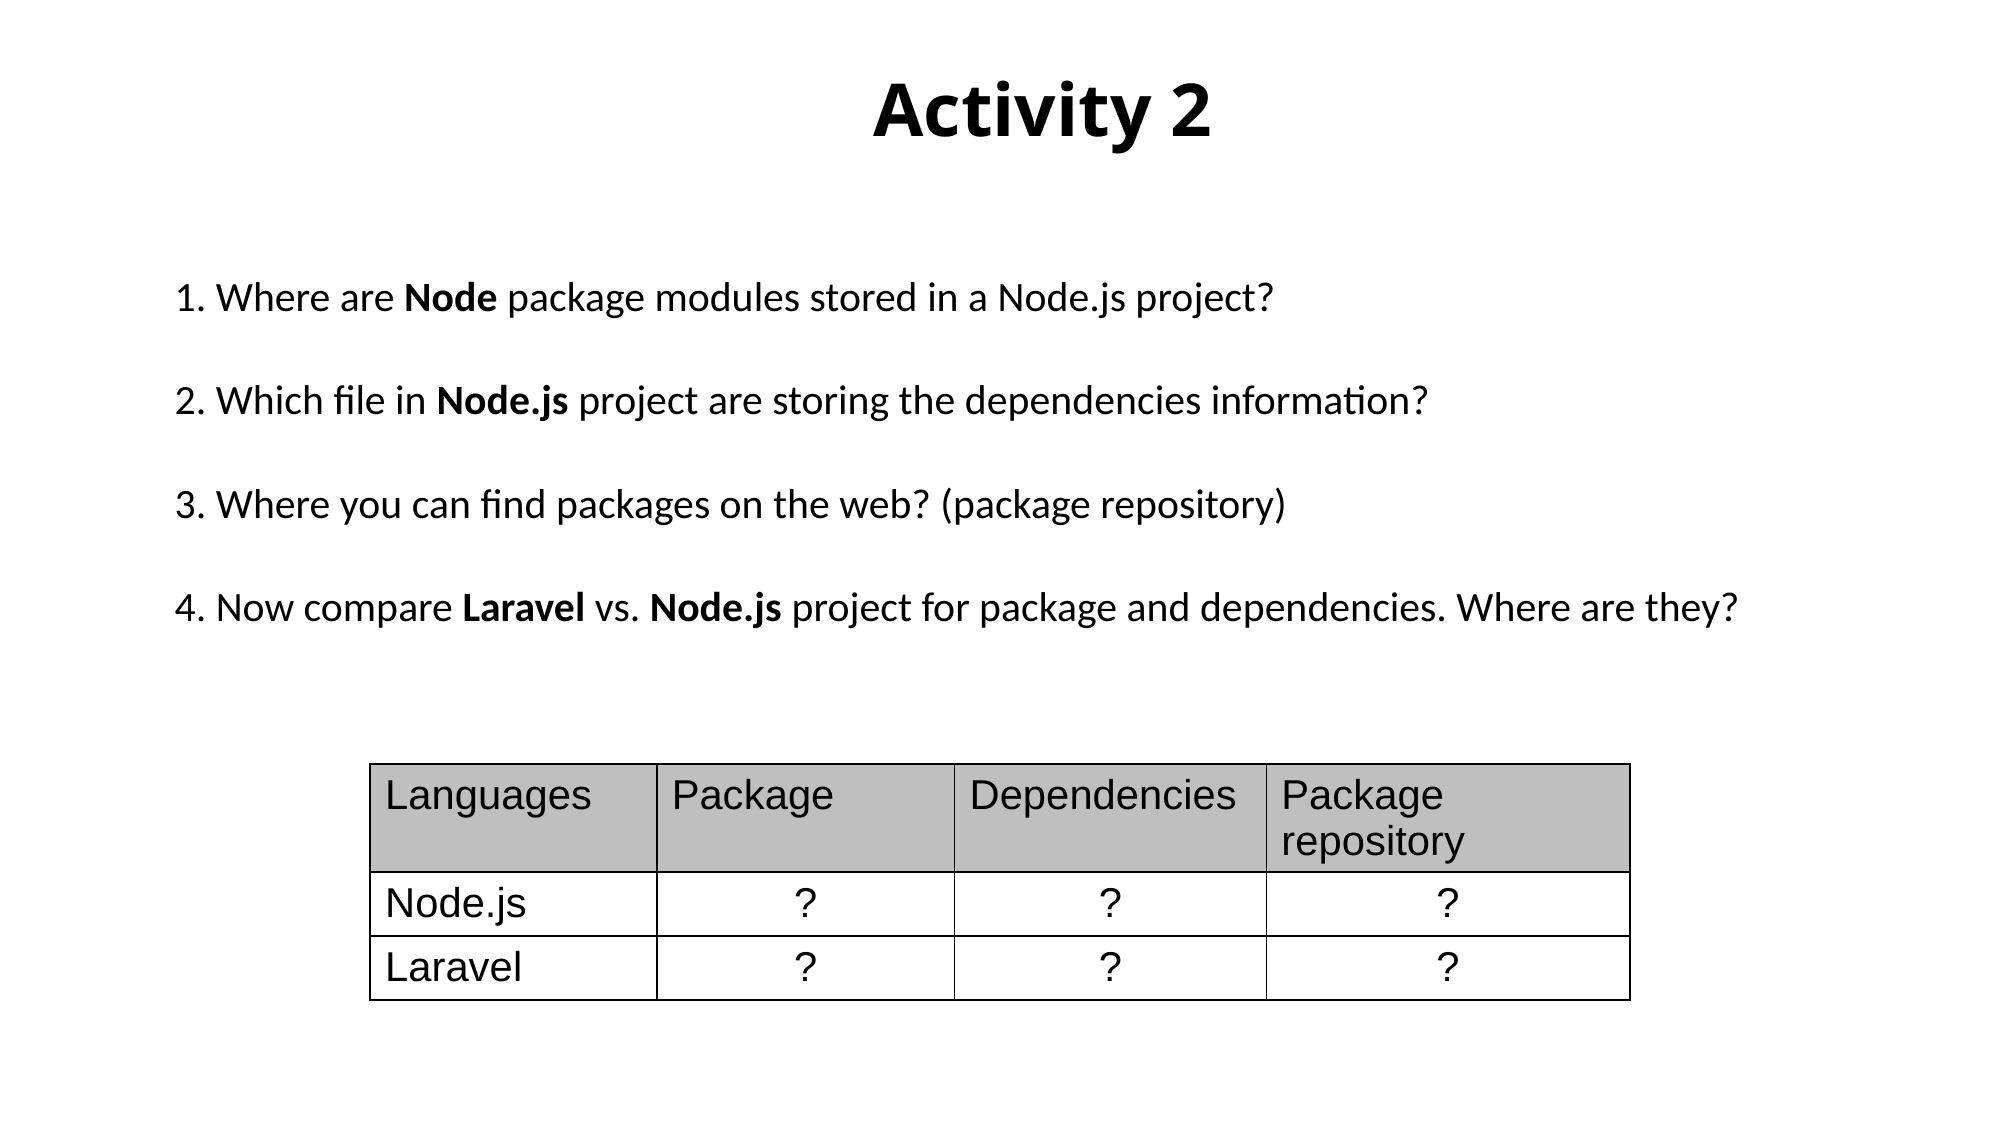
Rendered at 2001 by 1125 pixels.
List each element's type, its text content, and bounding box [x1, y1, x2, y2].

text_box 1. Where are Node package modules stored in a Node.js project? [159, 262, 1471, 328]
text_box 3. Where you can find packages on the web? (package repository) [159, 468, 1489, 534]
text_box 2. Which file in Node.js project are storing the dependencies information? [159, 365, 1507, 431]
text_box 4. Now compare Laravel vs. Node.js project for package and dependencies. Where are they? [159, 572, 1807, 638]
table_cell ? [658, 937, 954, 999]
table_cell ? [955, 873, 1266, 935]
table_cell ? [955, 937, 1266, 999]
table_header Package [658, 765, 954, 871]
table_header Package repository [1267, 765, 1629, 871]
table_cell ? [658, 873, 954, 935]
table_header Dependencies [955, 765, 1266, 871]
table_cell ? [1267, 873, 1629, 935]
table_header Languages [371, 765, 656, 871]
table_cell ? [1267, 937, 1629, 999]
table_cell Node.js [371, 873, 656, 935]
text_box Activity 2 [523, 56, 1563, 159]
table_cell Laravel [371, 937, 656, 999]
